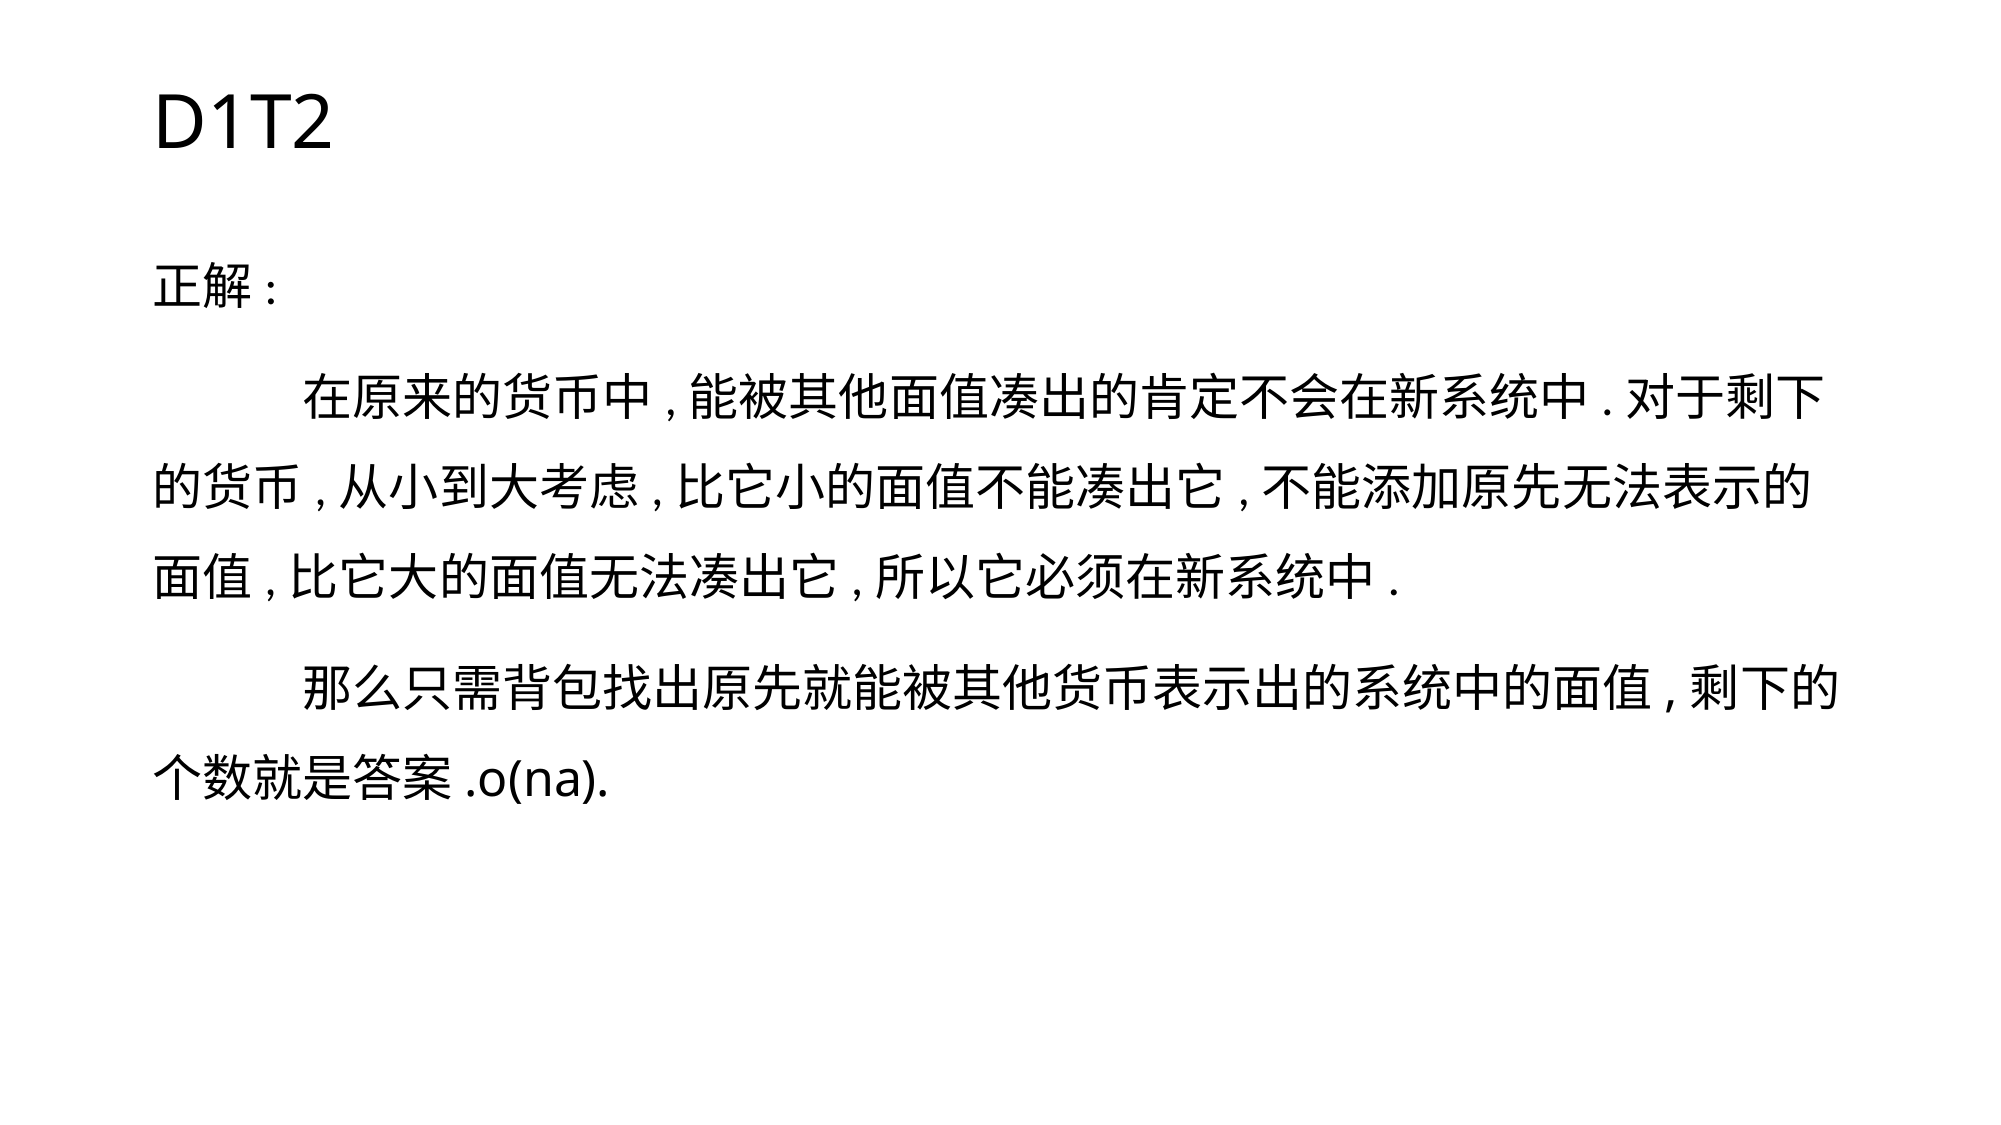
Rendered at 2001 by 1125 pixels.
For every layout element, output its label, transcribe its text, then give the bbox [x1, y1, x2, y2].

list 正解: 在原来的货币中,能被其他面值凑出的肯定不会在新系统中.对于剩下的货币,从小到大考虑,比它小的面值不能凑出它,不能添加原先无法表示的面值,比它大的面值无法凑出它,所以它必须在新系统中. 那么只需背包找出原先就能被其他货币表示出的系统中的面值,剩下的个数就是答案.o(na). [137, 217, 1863, 1014]
title D1T2 [137, 59, 1863, 188]
